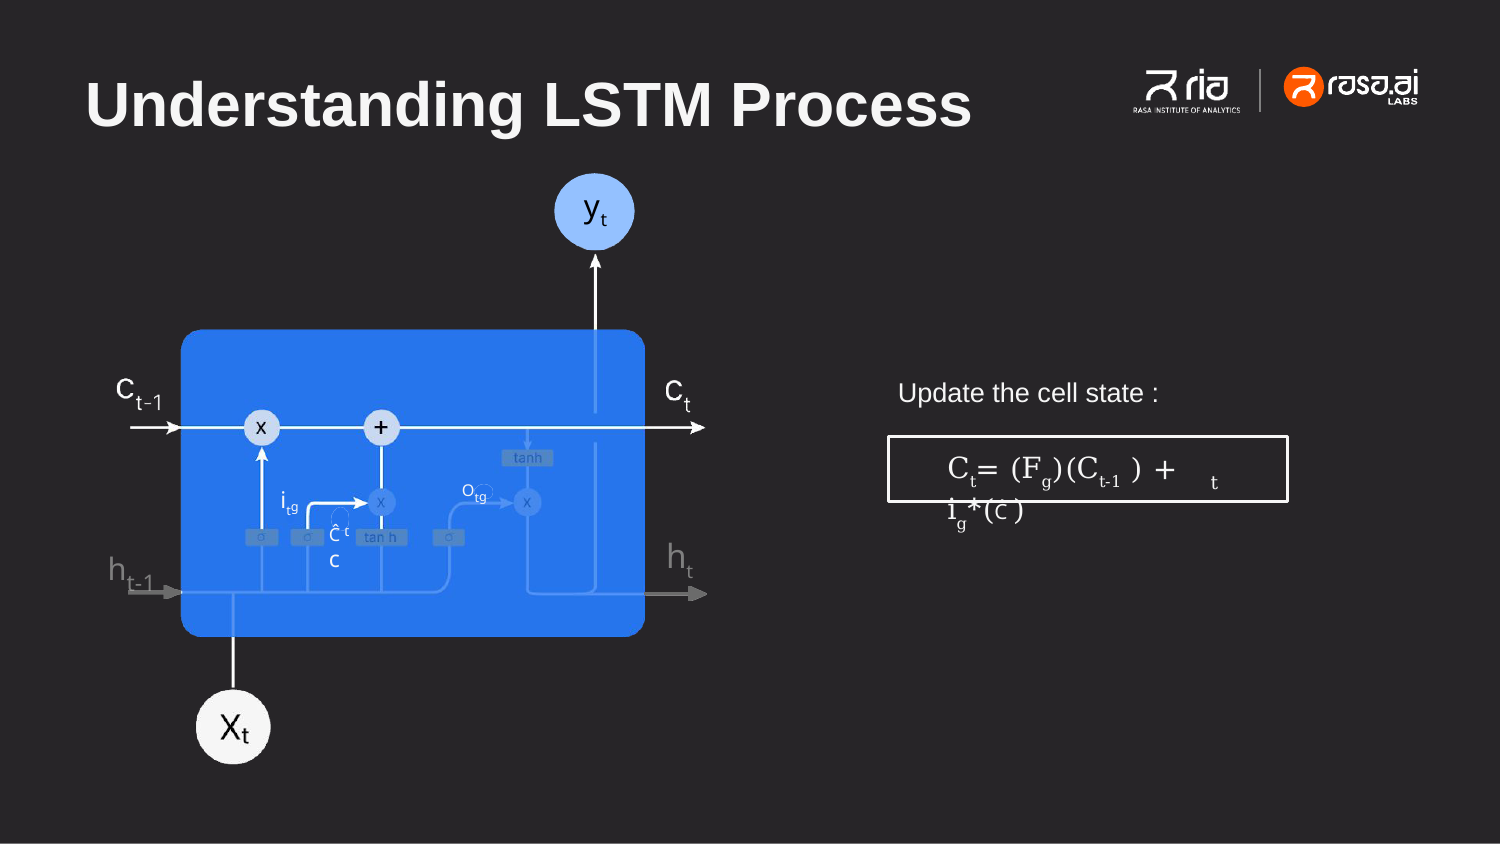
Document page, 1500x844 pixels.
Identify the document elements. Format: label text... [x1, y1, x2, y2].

text_box [888, 436, 1288, 502]
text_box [128, 172, 707, 601]
text_box Ct= (Fg)(Ct-1 ) + ig*(Ĉ ) [943, 447, 1236, 533]
title Understanding LSTM Process [69, 40, 995, 205]
picture [1125, 60, 1248, 121]
picture [88, 100, 868, 844]
text_box Update the cell state : [895, 373, 1180, 408]
